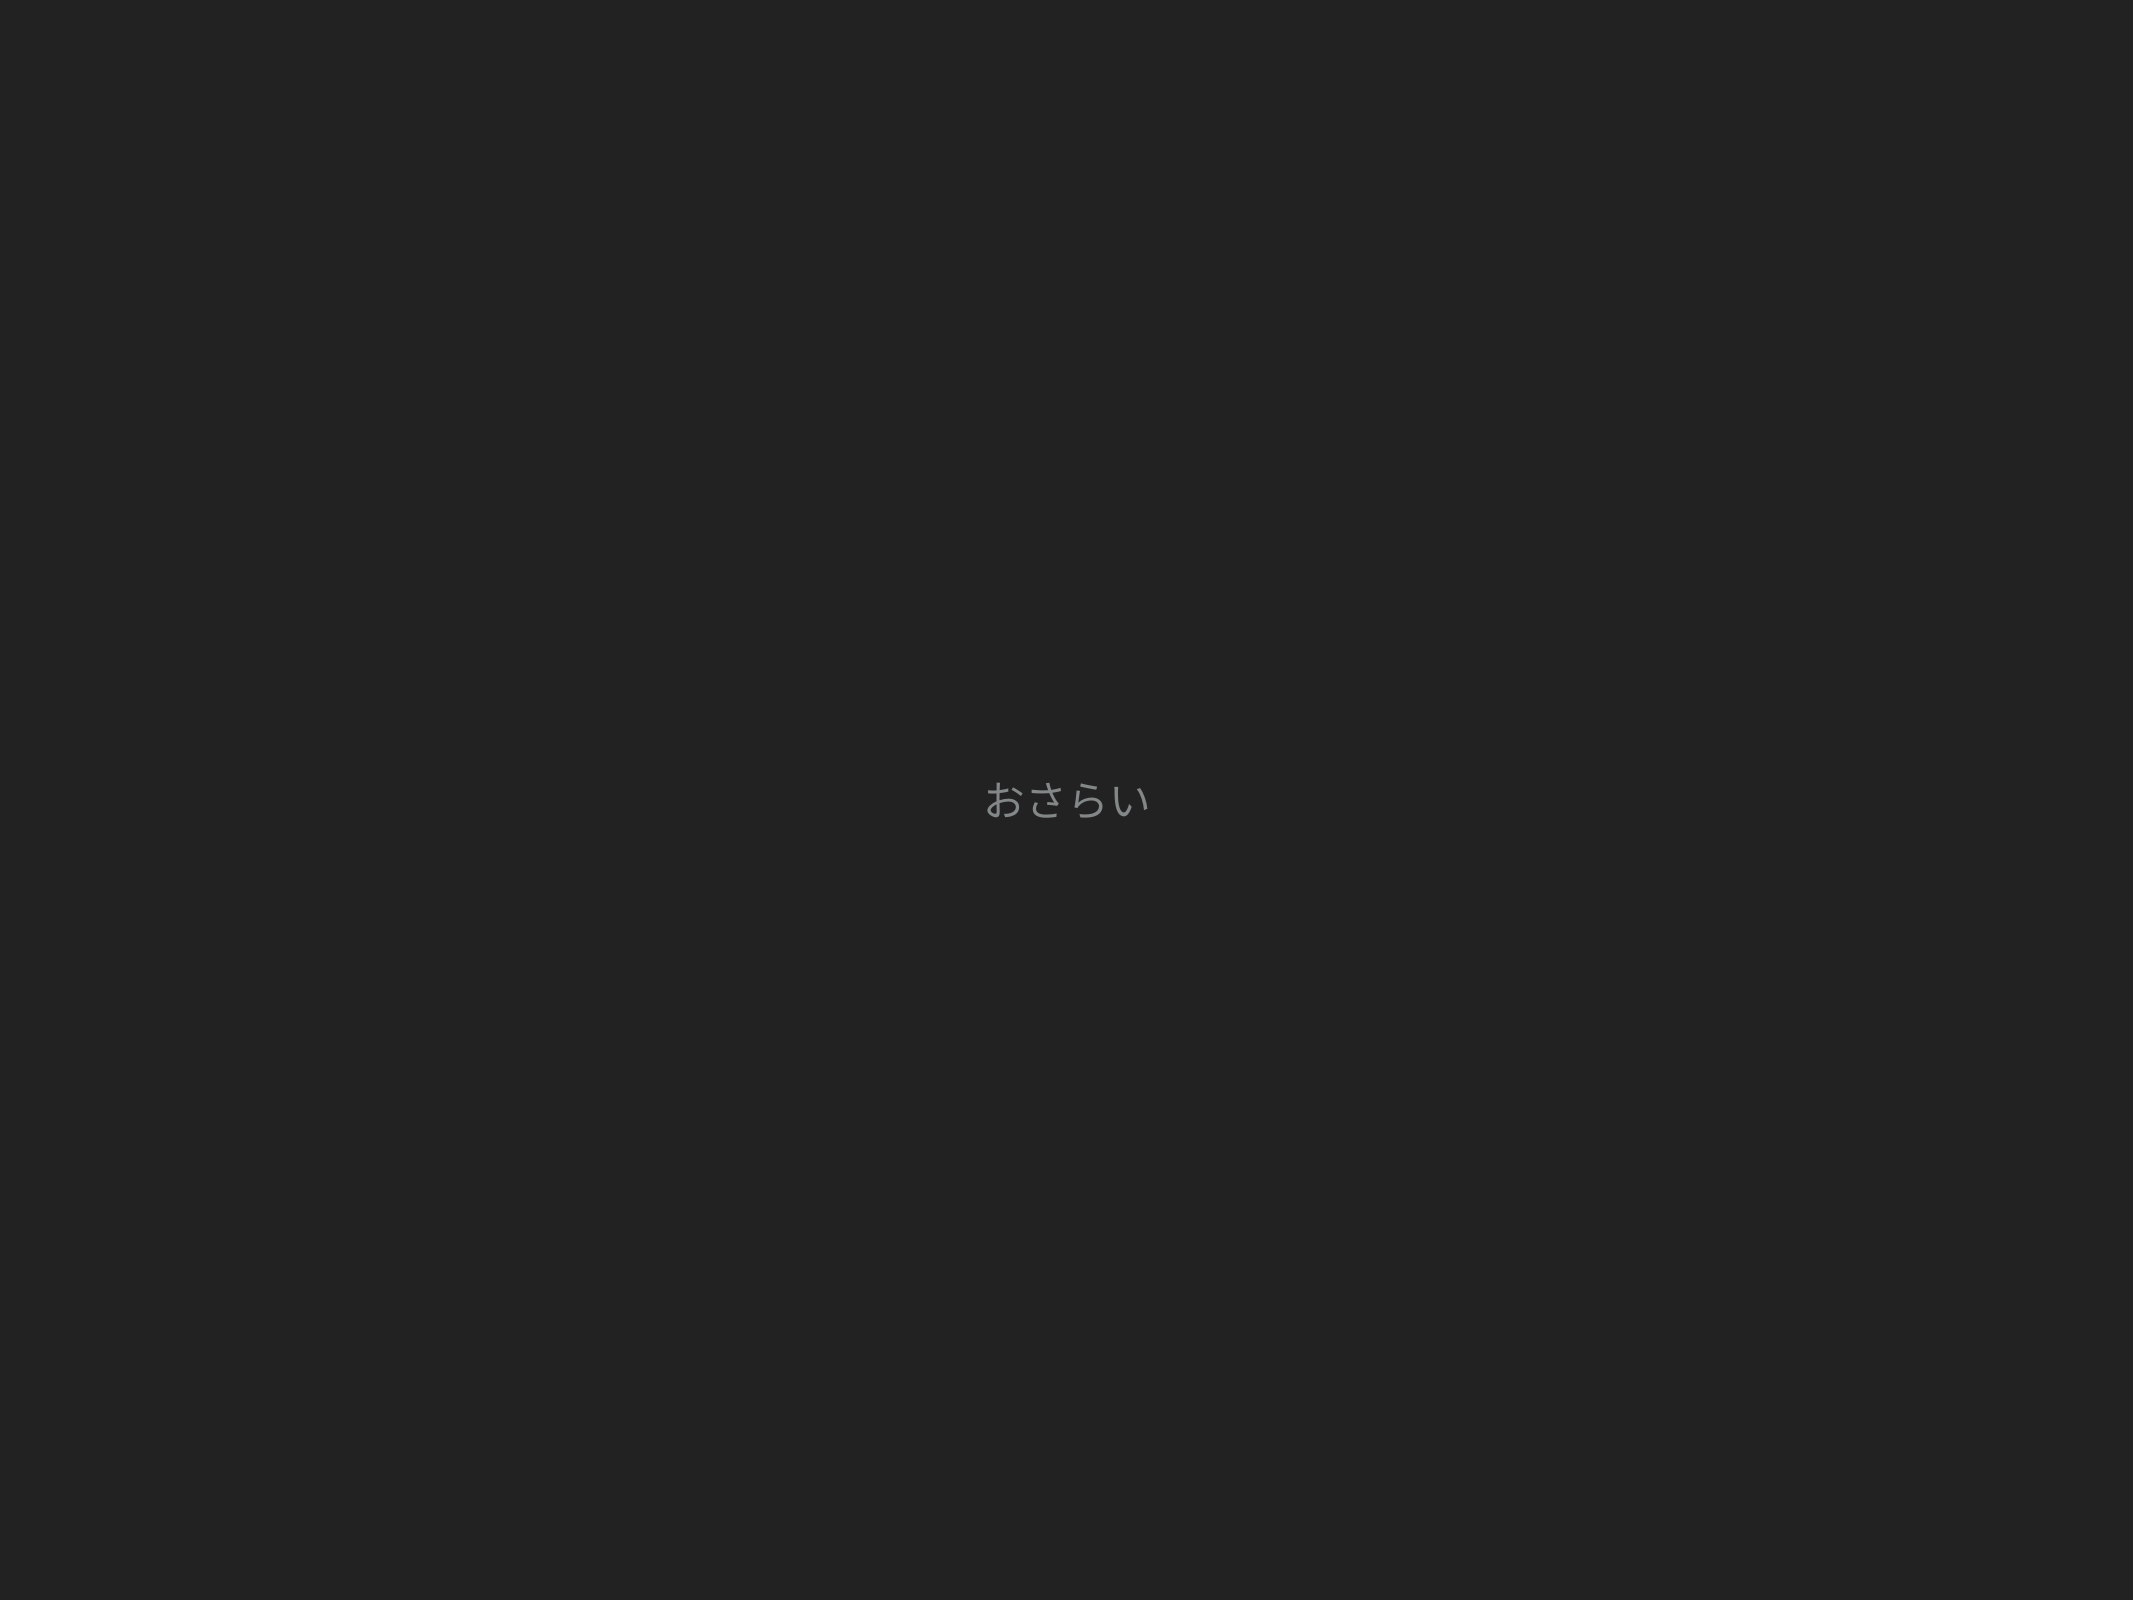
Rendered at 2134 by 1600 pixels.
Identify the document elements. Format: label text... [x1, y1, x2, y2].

text_box おさらい [975, 766, 1160, 834]
